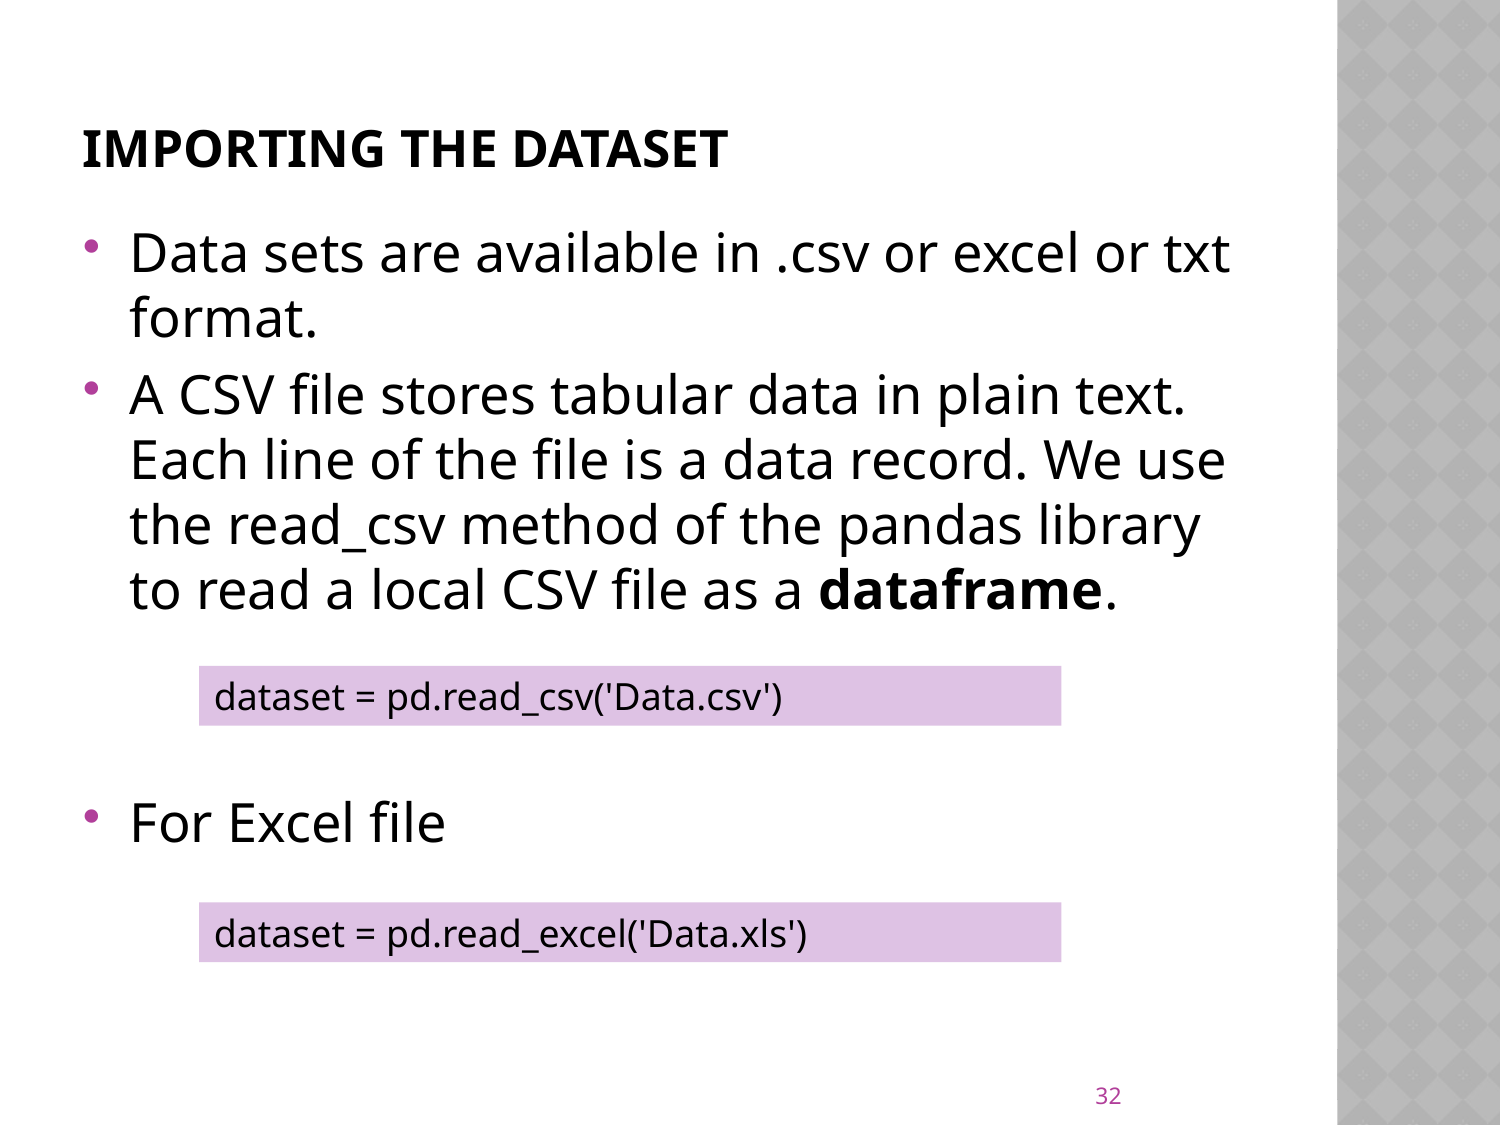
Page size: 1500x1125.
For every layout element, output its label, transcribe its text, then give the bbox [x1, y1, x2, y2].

title Importing the Dataset [75, 52, 1263, 240]
slide_number 32 [1025, 1075, 1122, 1113]
list Data sets are available in .csv or excel or txt format. A CSV file stores tabular data in plain text. Each line of the file is a data record. We use the read_csv method of the pandas library to read a local CSV file as a dataframe. For Excel file [70, 210, 1258, 1006]
text_box dataset = pd.read_excel('Data.xls') [199, 902, 1062, 963]
text_box dataset = pd.read_csv('Data.csv') [199, 665, 1062, 726]
